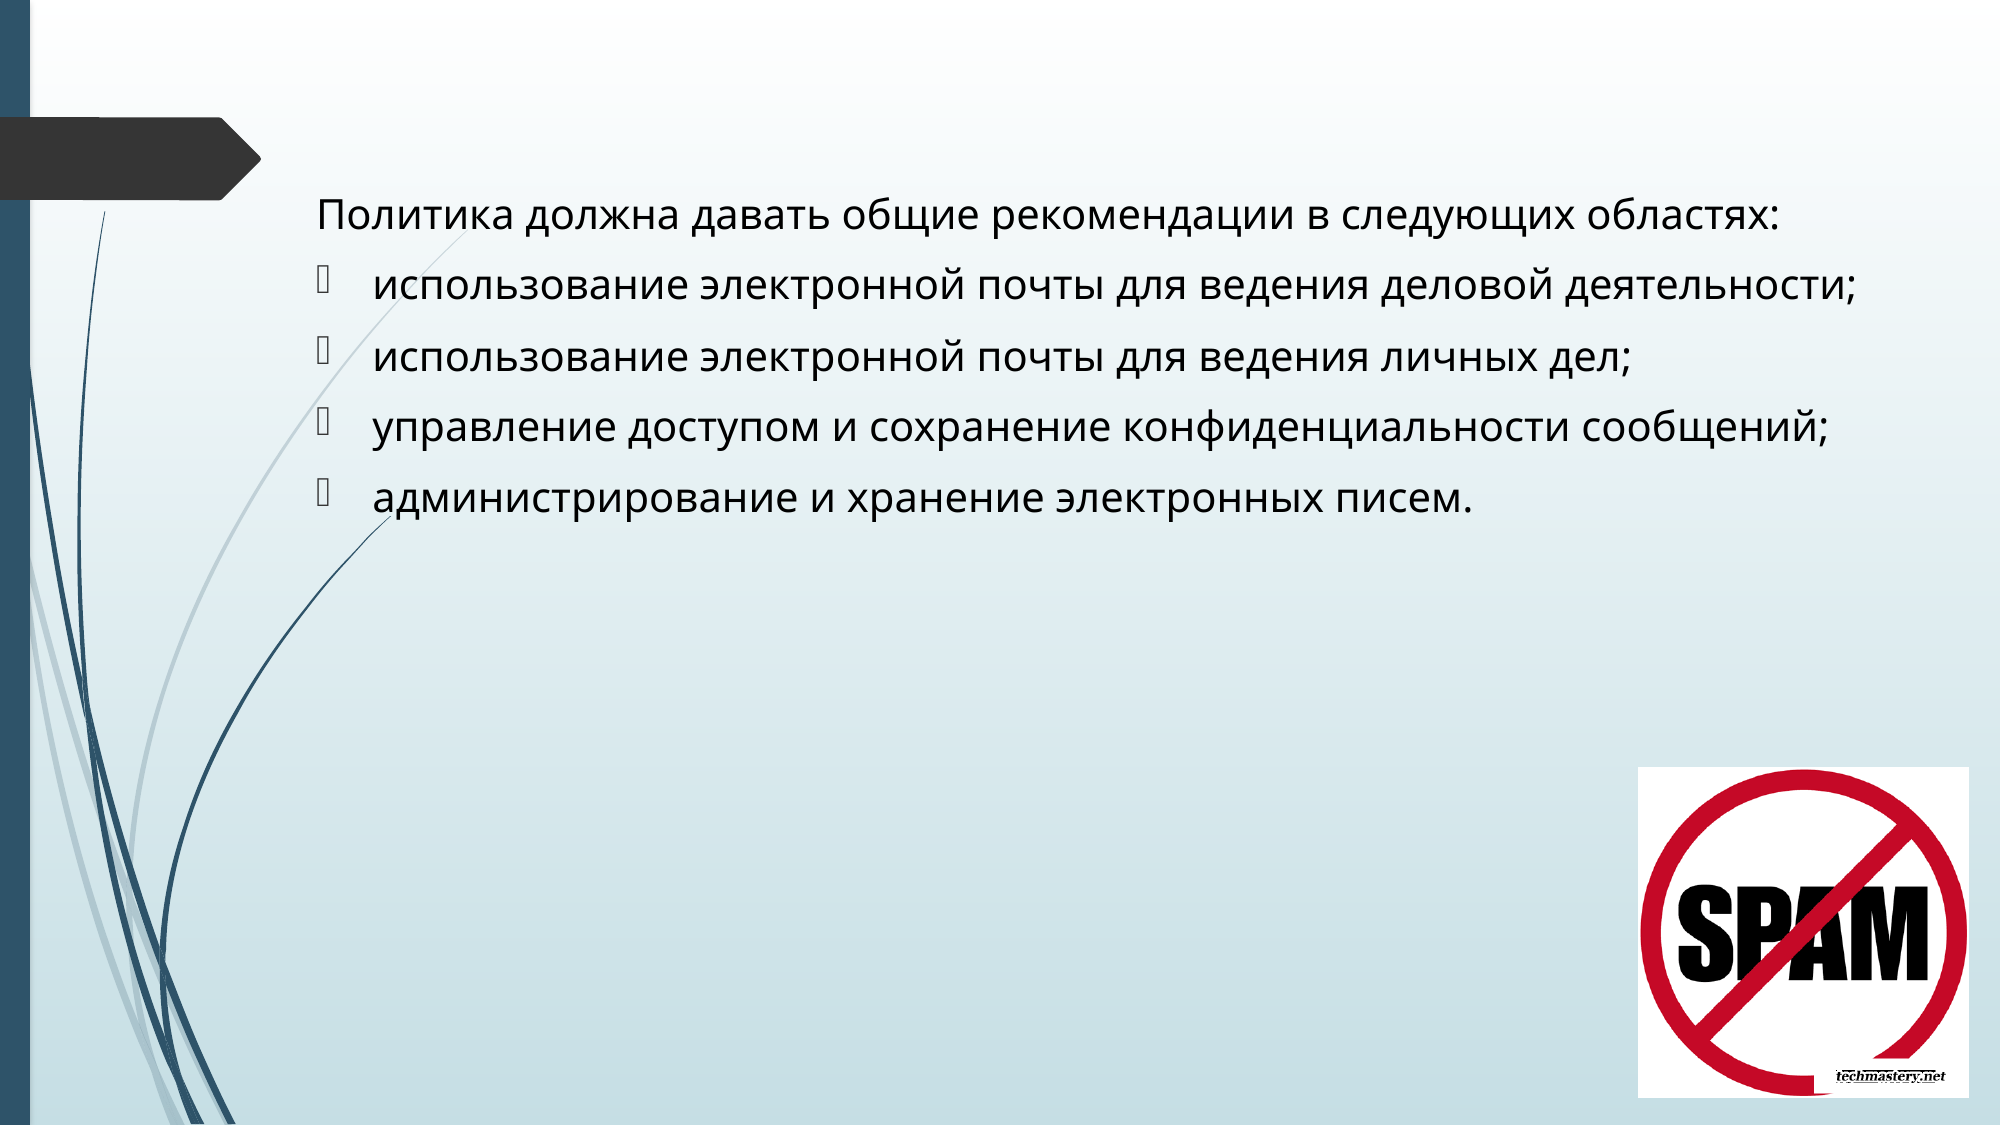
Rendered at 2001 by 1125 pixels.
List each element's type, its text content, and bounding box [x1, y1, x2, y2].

list Политика должна давать общие рекомендации в следующих областях: использование электронной почты для ведения деловой деятельности; использование электронной почты для ведения личных дел; управление доступом и сохранение конфиденциальности сообщений; администрирование и хранение электронных писем. [301, 179, 1986, 857]
picture [1638, 766, 1969, 1098]
